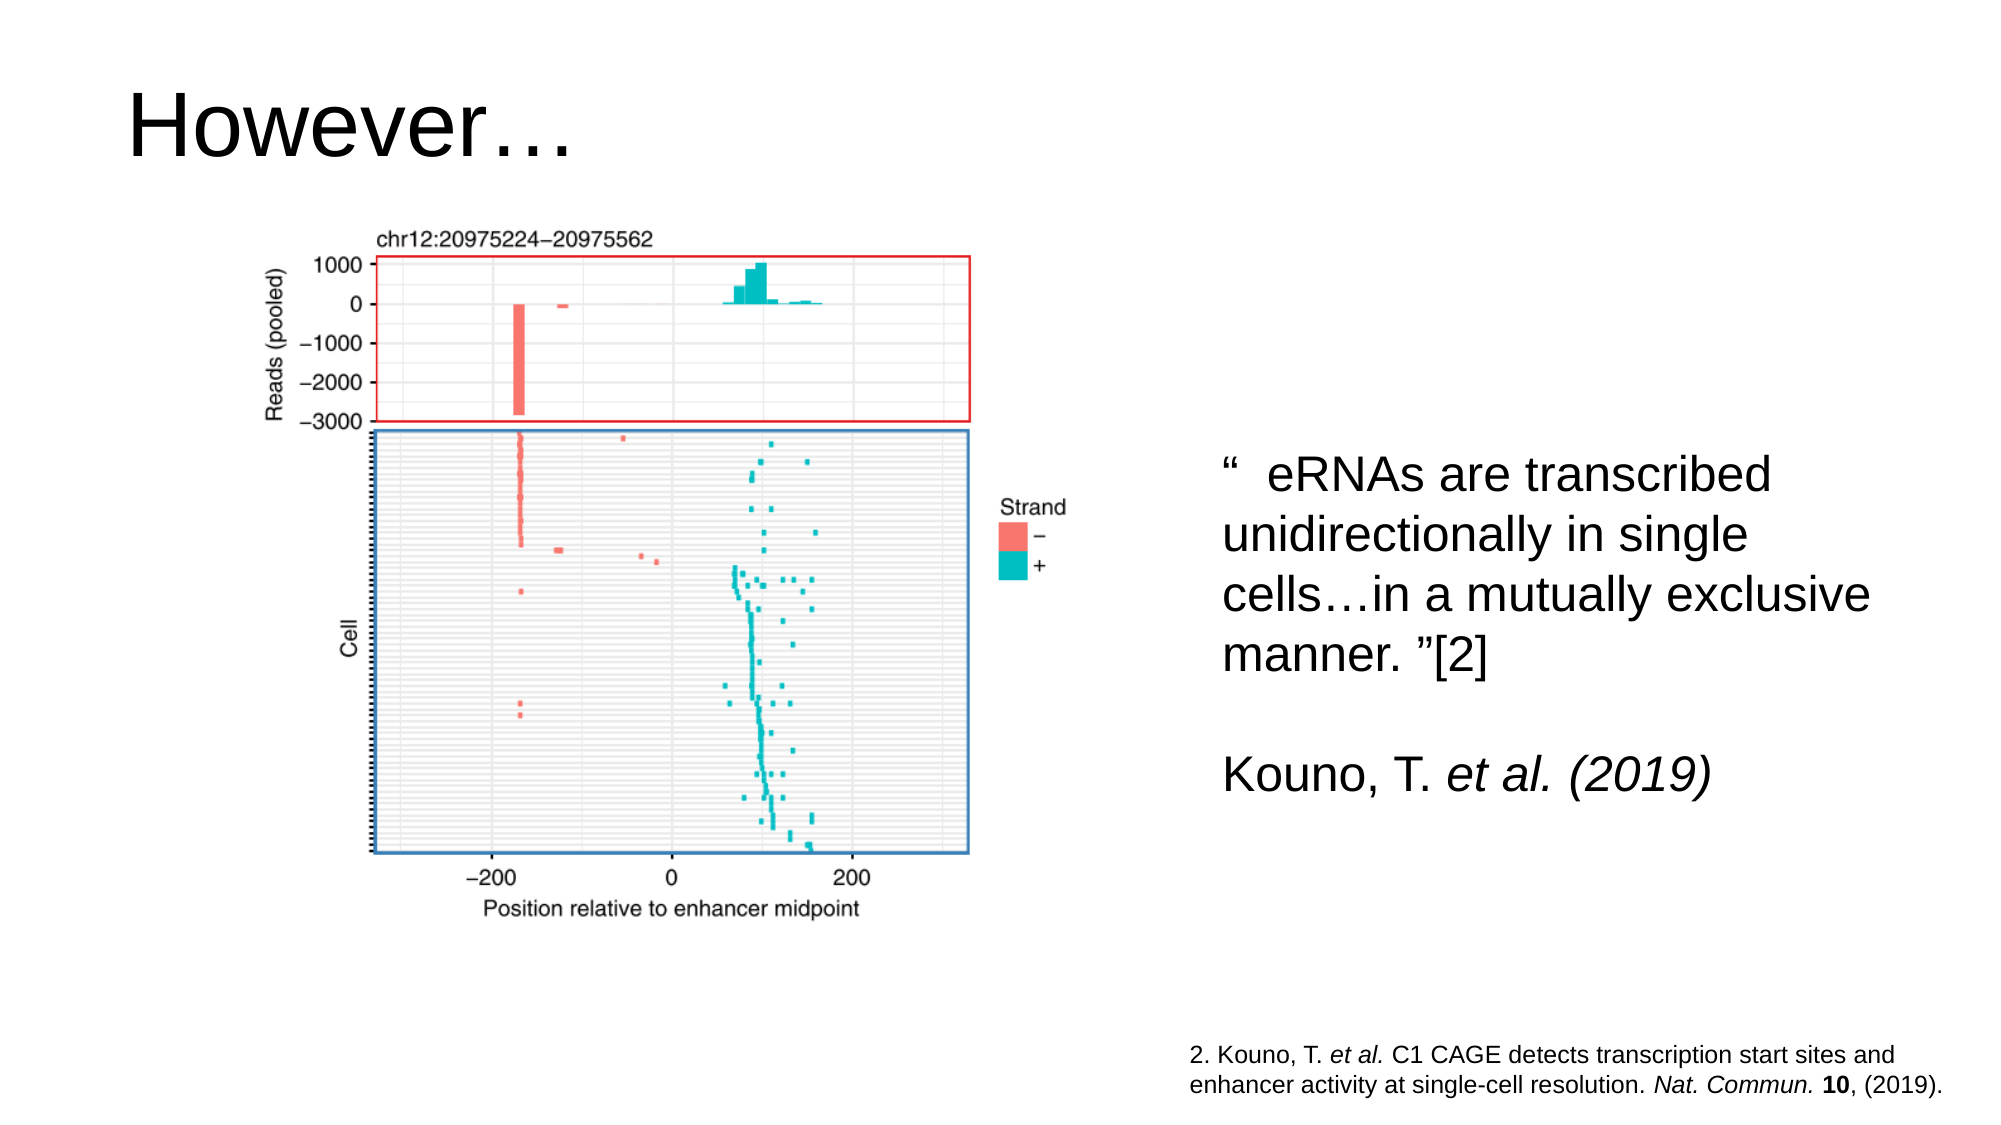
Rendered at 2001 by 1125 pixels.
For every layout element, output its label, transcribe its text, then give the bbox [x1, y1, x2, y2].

text_box “ eRNAs are transcribed unidirectionally in single cells…in a mutually exclusive manner. ”[2] Kouno, T. et al. (2019) [1207, 433, 1893, 809]
text_box 2. Kouno, T. et al. C1 CAGE detects transcription start sites and enhancer activity at single-cell resolution. Nat. Commun. 10, (2019). [1174, 1031, 2000, 1106]
text_box However… [111, 57, 1754, 182]
picture [255, 220, 1077, 928]
